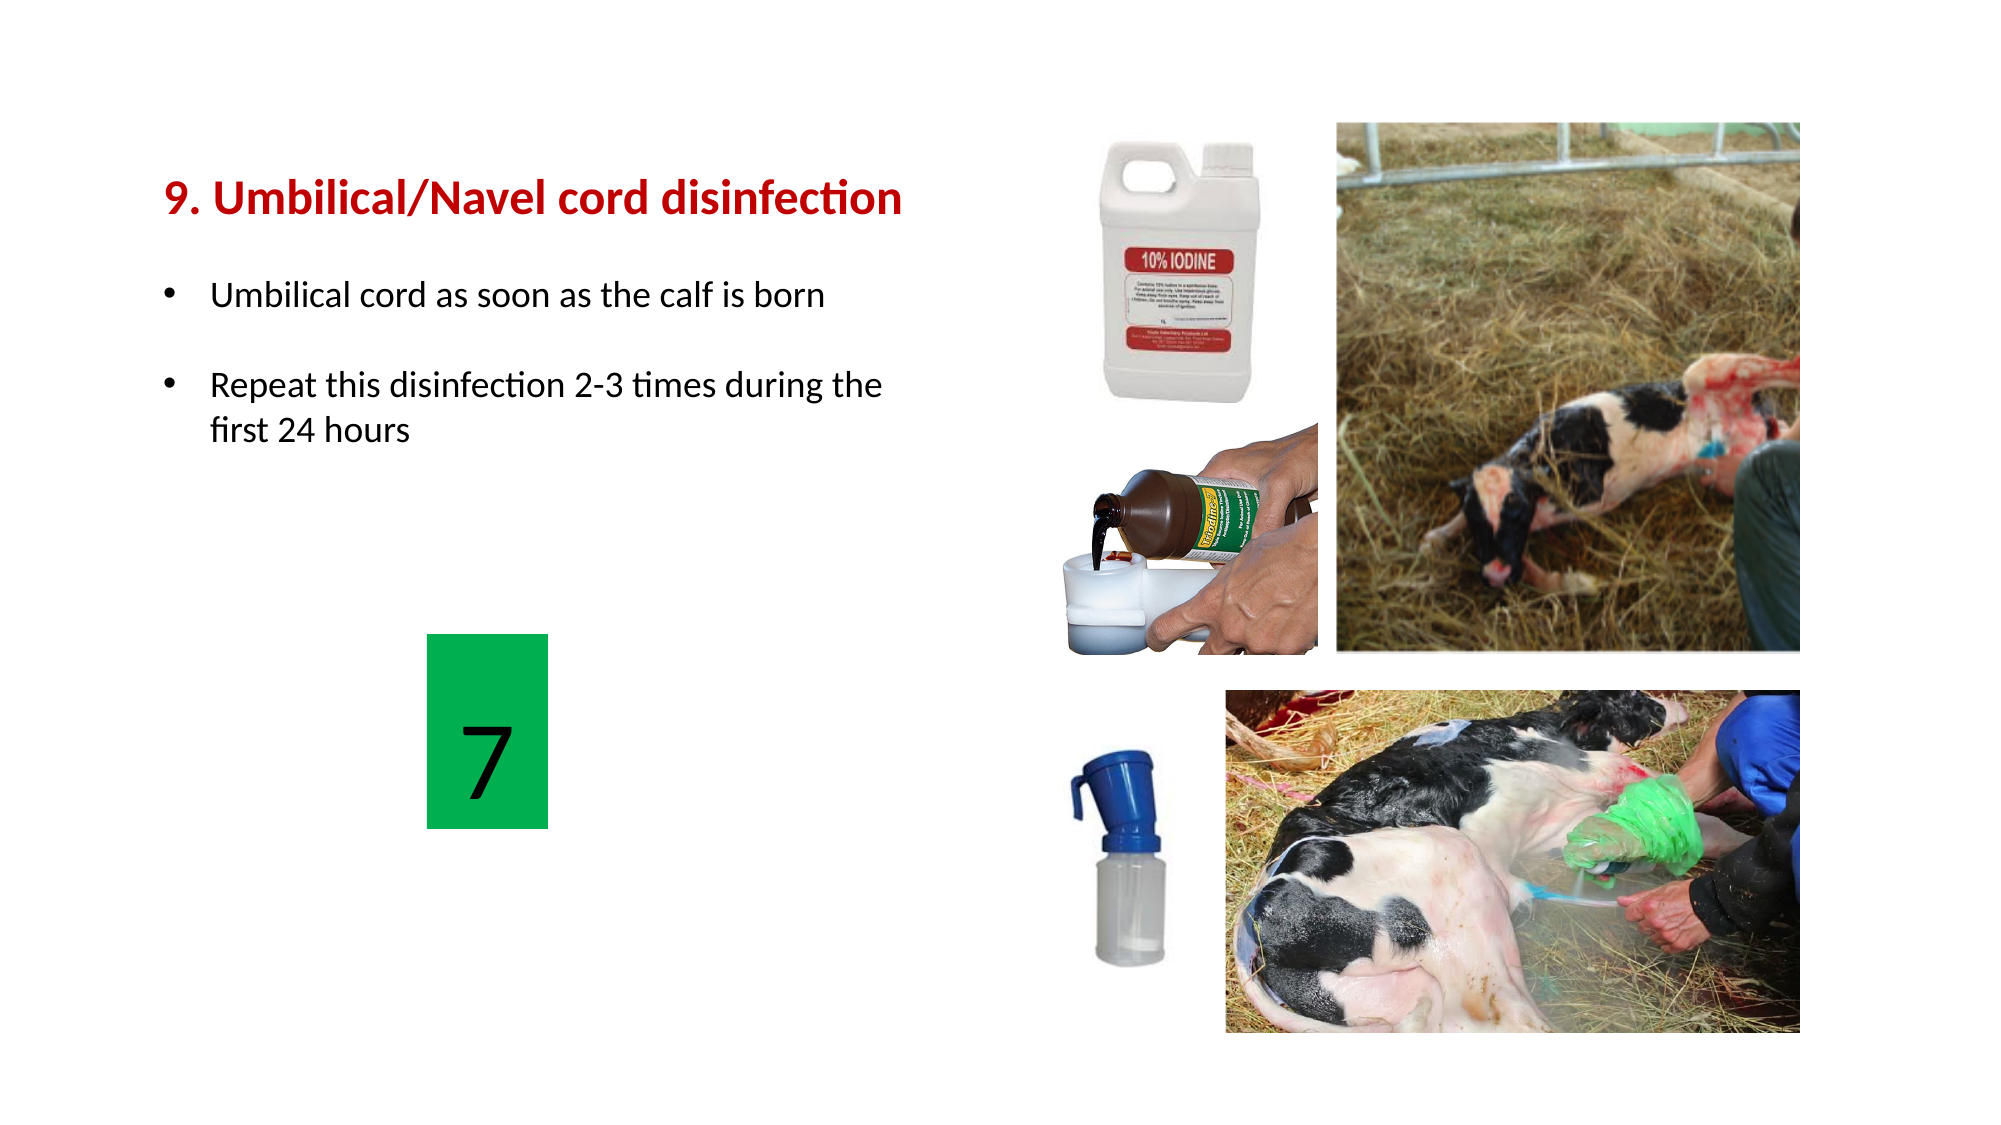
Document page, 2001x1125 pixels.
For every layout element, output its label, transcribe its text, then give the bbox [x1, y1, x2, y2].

text_box 9. Umbilical/Navel cord disinfection Umbilical cord as soon as the calf is born Repeat this disinfection 2-3 times during the first 24 hours [148, 157, 948, 457]
text_box 7 [426, 634, 548, 829]
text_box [1058, 121, 1800, 1033]
